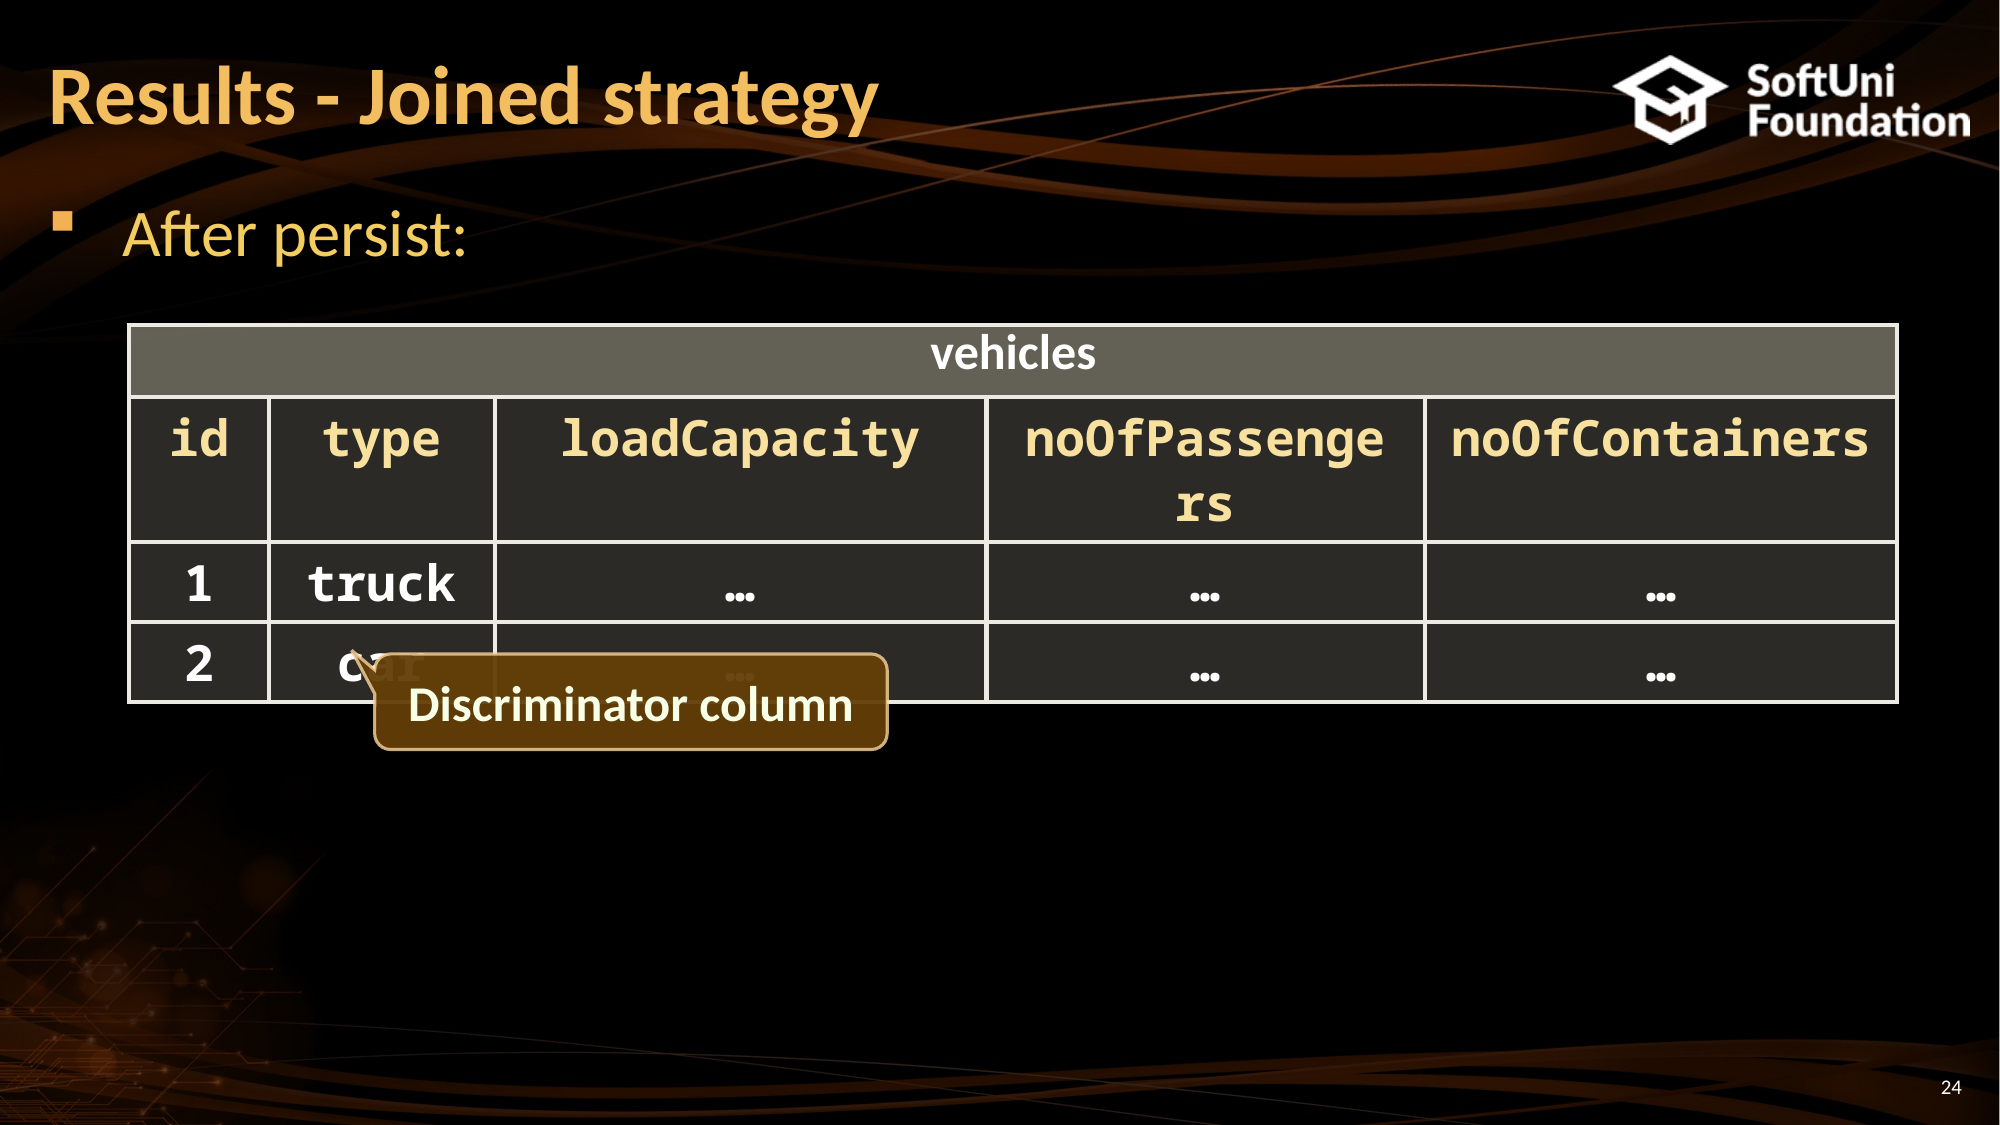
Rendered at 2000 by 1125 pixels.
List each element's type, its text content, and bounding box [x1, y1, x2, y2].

table_cell id [131, 399, 267, 540]
table_cell 2 [131, 624, 267, 700]
slide_number 24 [1897, 1070, 1968, 1103]
table_header vehicles [131, 327, 1895, 395]
table_cell … [989, 544, 1423, 620]
table_cell … [1427, 544, 1895, 620]
title Results - Joined strategy [30, 6, 1602, 189]
list After persist: [29, 179, 1967, 1094]
table_cell … [1427, 624, 1895, 700]
picture [0, 0, 2000, 1125]
table_cell … [989, 624, 1423, 700]
table_cell truck [271, 544, 493, 620]
table_cell car [271, 624, 493, 700]
table_cell … [497, 544, 984, 620]
table_cell type [271, 399, 493, 540]
text_box Discriminator column [350, 649, 889, 751]
table_cell loadCapacity [497, 399, 984, 540]
table_cell noOfPassengers [989, 399, 1423, 540]
table_cell … [497, 624, 984, 700]
table_cell 1 [131, 544, 267, 620]
table_cell noOfContainers [1427, 399, 1895, 540]
